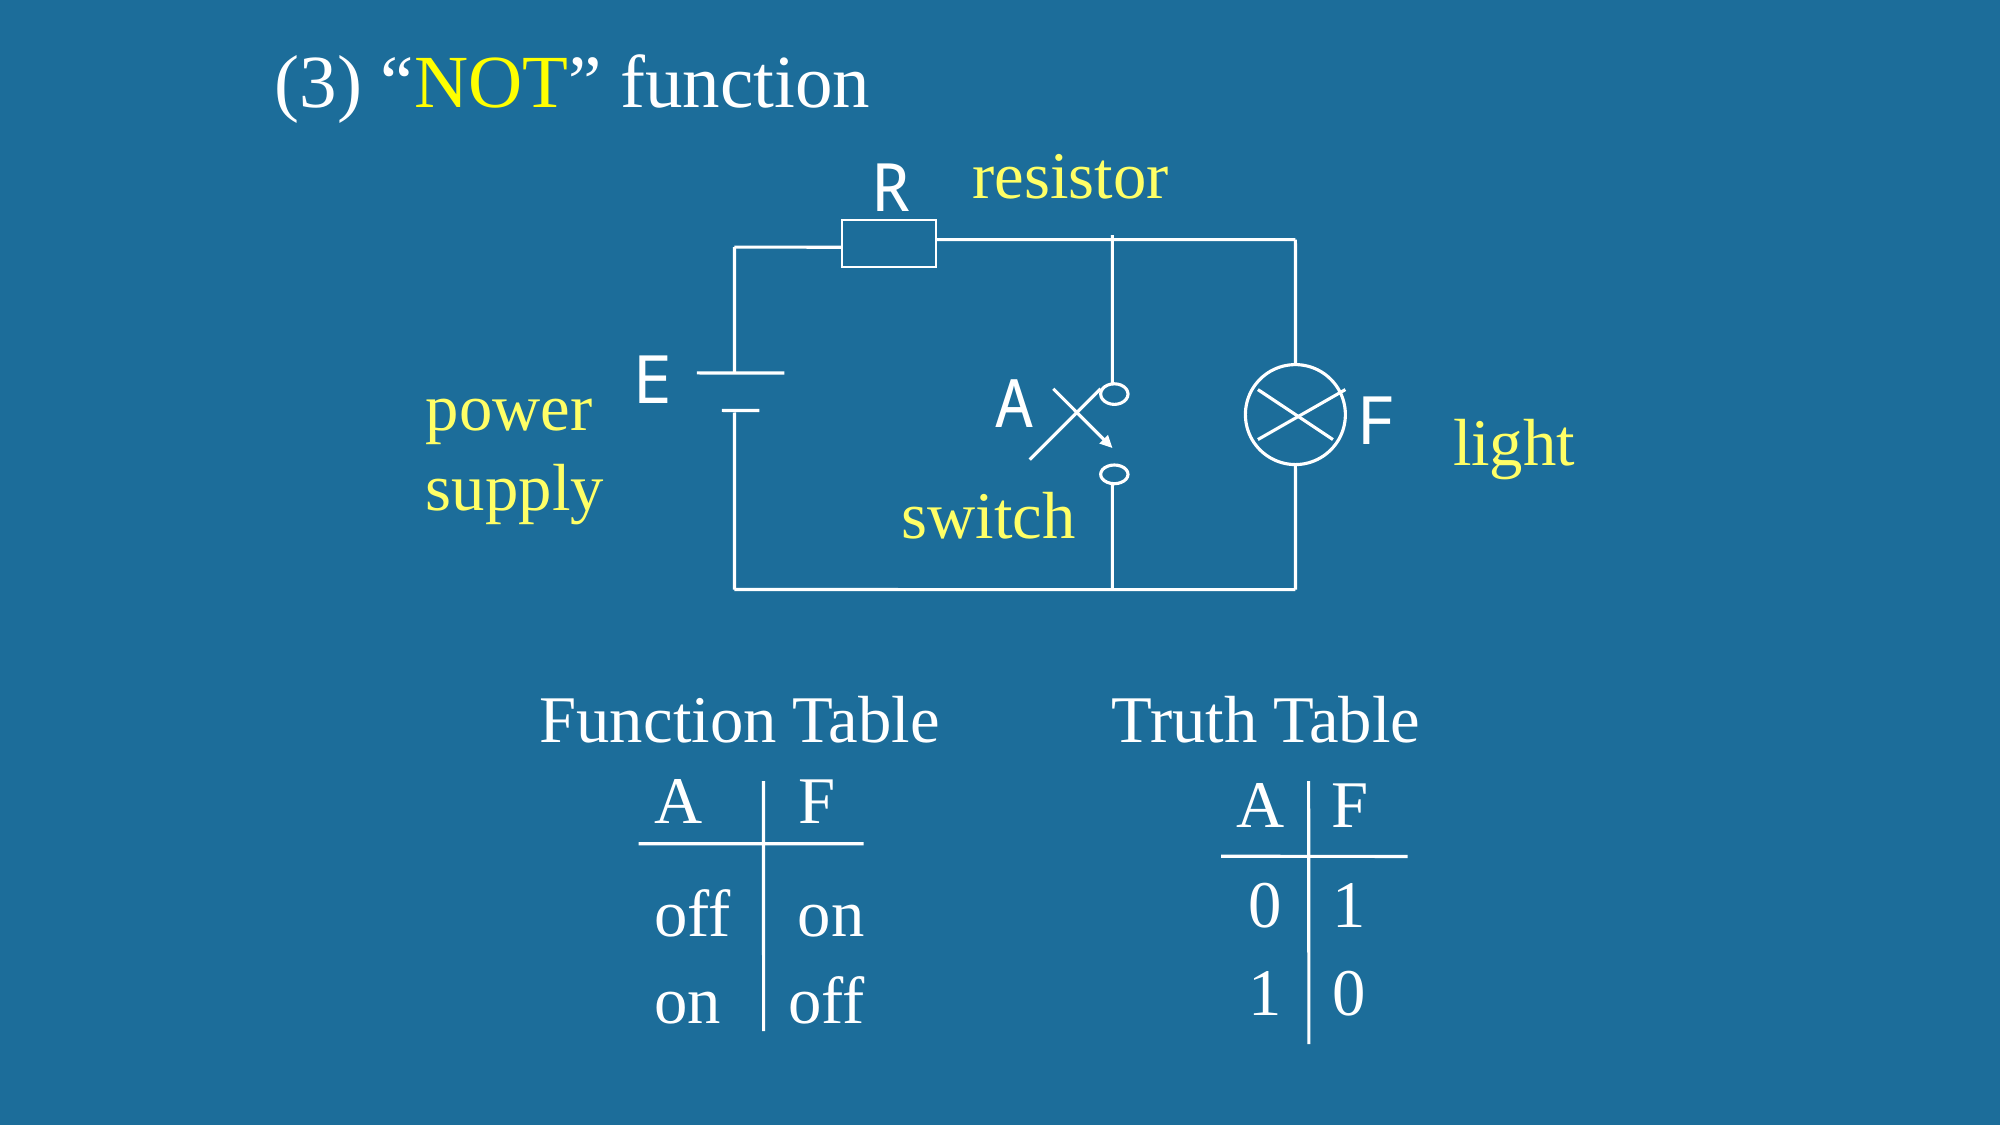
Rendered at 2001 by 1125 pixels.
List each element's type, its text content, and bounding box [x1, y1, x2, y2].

text_box [841, 219, 937, 268]
text_box (3) “NOT” function [260, 25, 886, 131]
text_box light [1438, 391, 1591, 487]
text_box E [619, 329, 689, 424]
text_box R [857, 137, 927, 232]
text_box F [1342, 370, 1412, 466]
text_box [1100, 383, 1129, 405]
text_box A [979, 353, 1049, 448]
text_box [1100, 464, 1129, 484]
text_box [1095, 668, 1438, 1045]
text_box [1245, 364, 1342, 465]
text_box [522, 668, 958, 1047]
text_box power supply [411, 356, 625, 532]
text_box [1053, 388, 1113, 448]
text_box switch [887, 464, 1092, 560]
text_box resistor [957, 124, 1185, 219]
